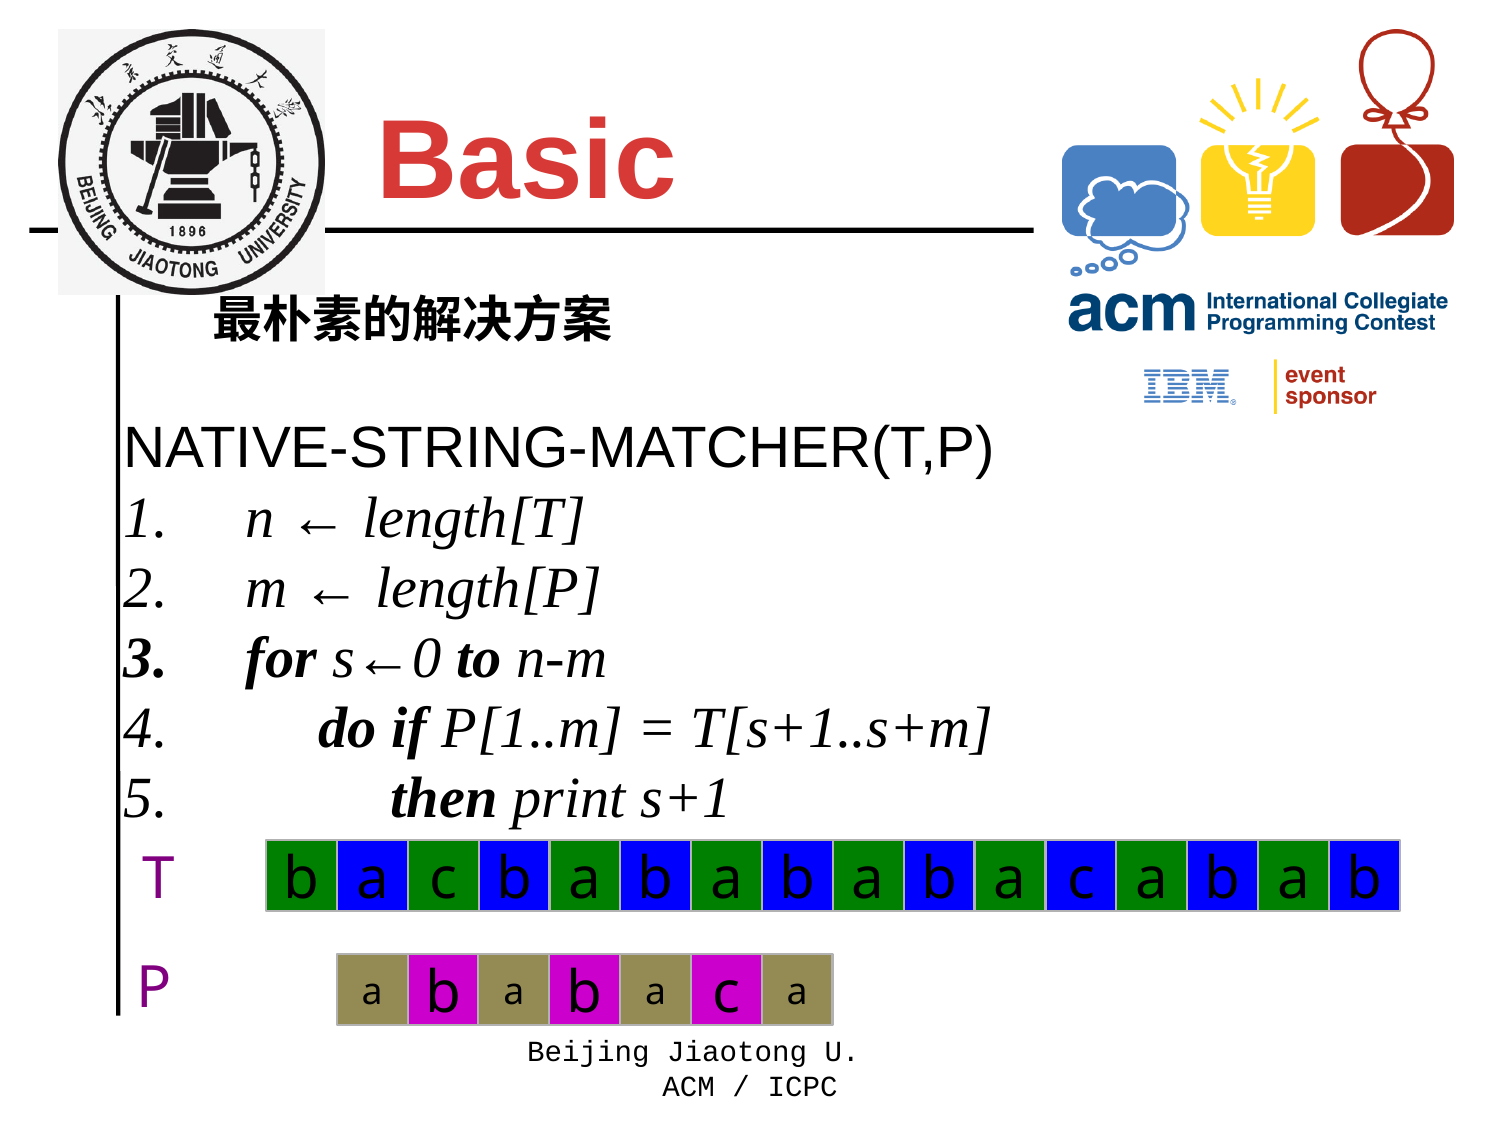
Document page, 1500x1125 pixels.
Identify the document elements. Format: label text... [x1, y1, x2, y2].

text_box a [832, 840, 903, 911]
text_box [336, 953, 833, 1025]
text_box b [620, 840, 691, 911]
text_box a [974, 840, 1045, 911]
text_box a [550, 840, 620, 911]
title 最朴素的解决方案 [212, 265, 1063, 370]
text_box b [1328, 840, 1400, 911]
picture [1062, 29, 1454, 414]
text_box a [1258, 840, 1328, 911]
text_box P [122, 942, 187, 1027]
text_box T [128, 832, 191, 918]
text_box a [691, 840, 762, 911]
list NATIVE-STRING-MATCHER(T,P) n ← length[T] m ← length[P] for s←0 to n-m do if P[1..m] = T[s+1..s+m] then print s+1 [124, 408, 1447, 1125]
text_box b [1187, 840, 1258, 911]
text_box c [1045, 840, 1116, 911]
text_box b [903, 840, 974, 911]
text_box c [407, 840, 478, 911]
text_box b [762, 840, 832, 911]
text_box a [1116, 840, 1187, 911]
picture [58, 29, 325, 295]
text_box Basic [361, 78, 692, 229]
text_box b [478, 840, 550, 911]
text_box a [337, 840, 407, 911]
text_box b [266, 840, 337, 911]
